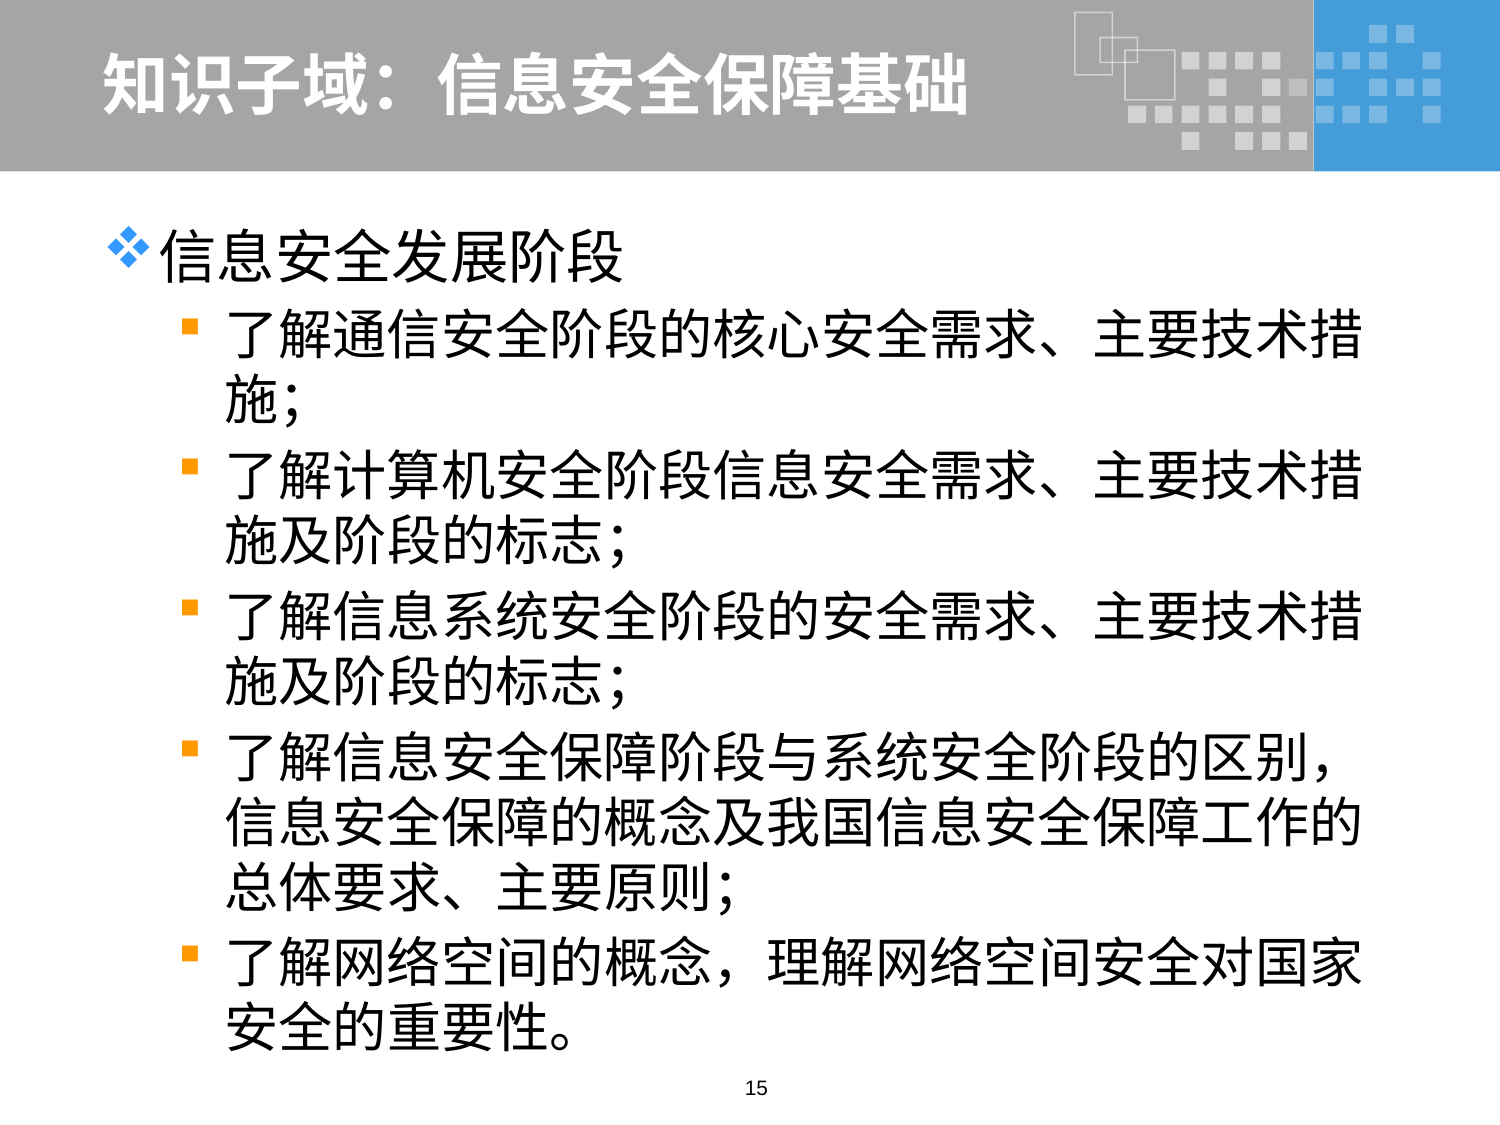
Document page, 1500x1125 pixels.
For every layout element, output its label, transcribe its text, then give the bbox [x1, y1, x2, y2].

title 知识子域：信息安全保障基础 [87, 42, 1252, 123]
slide_number 15 [687, 1066, 826, 1111]
list 信息安全发展阶段 了解通信安全阶段的核心安全需求、主要技术措施； 了解计算机安全阶段信息安全需求、主要技术措施及阶段的标志； 了解信息系统安全阶段的安全需求、主要技术措施及阶段的标志； 了解信息安全保障阶段与系统安全阶段的区别，信息安全保障的概念及我国信息安全保障工作的总体要求、主要原则； 了解网络空间的概念，理解网络空间安全对国家安全的重要性。 [87, 212, 1432, 1050]
